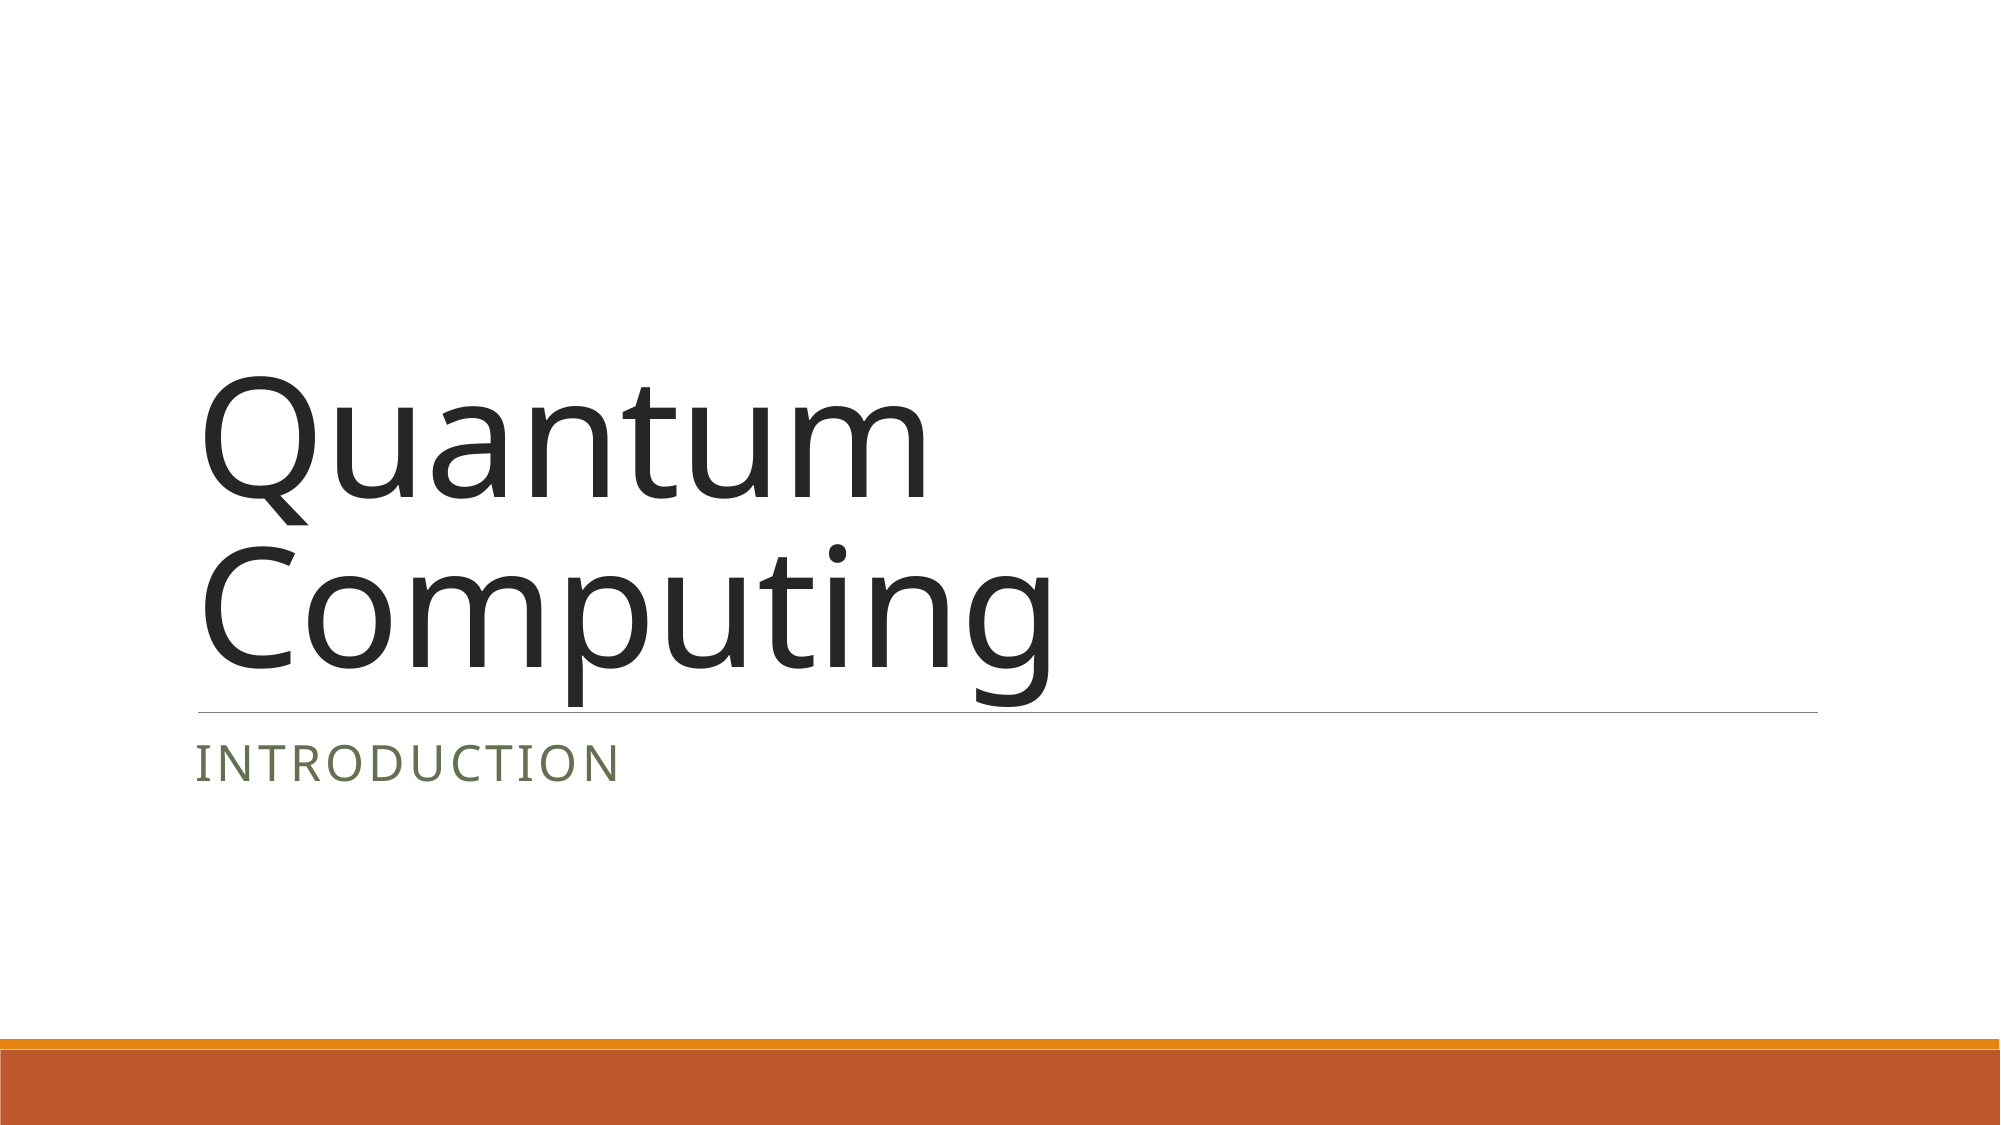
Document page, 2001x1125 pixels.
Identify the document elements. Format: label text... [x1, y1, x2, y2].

title Quantum Computing [180, 124, 1830, 710]
subtitle Introduction [180, 730, 1831, 919]
